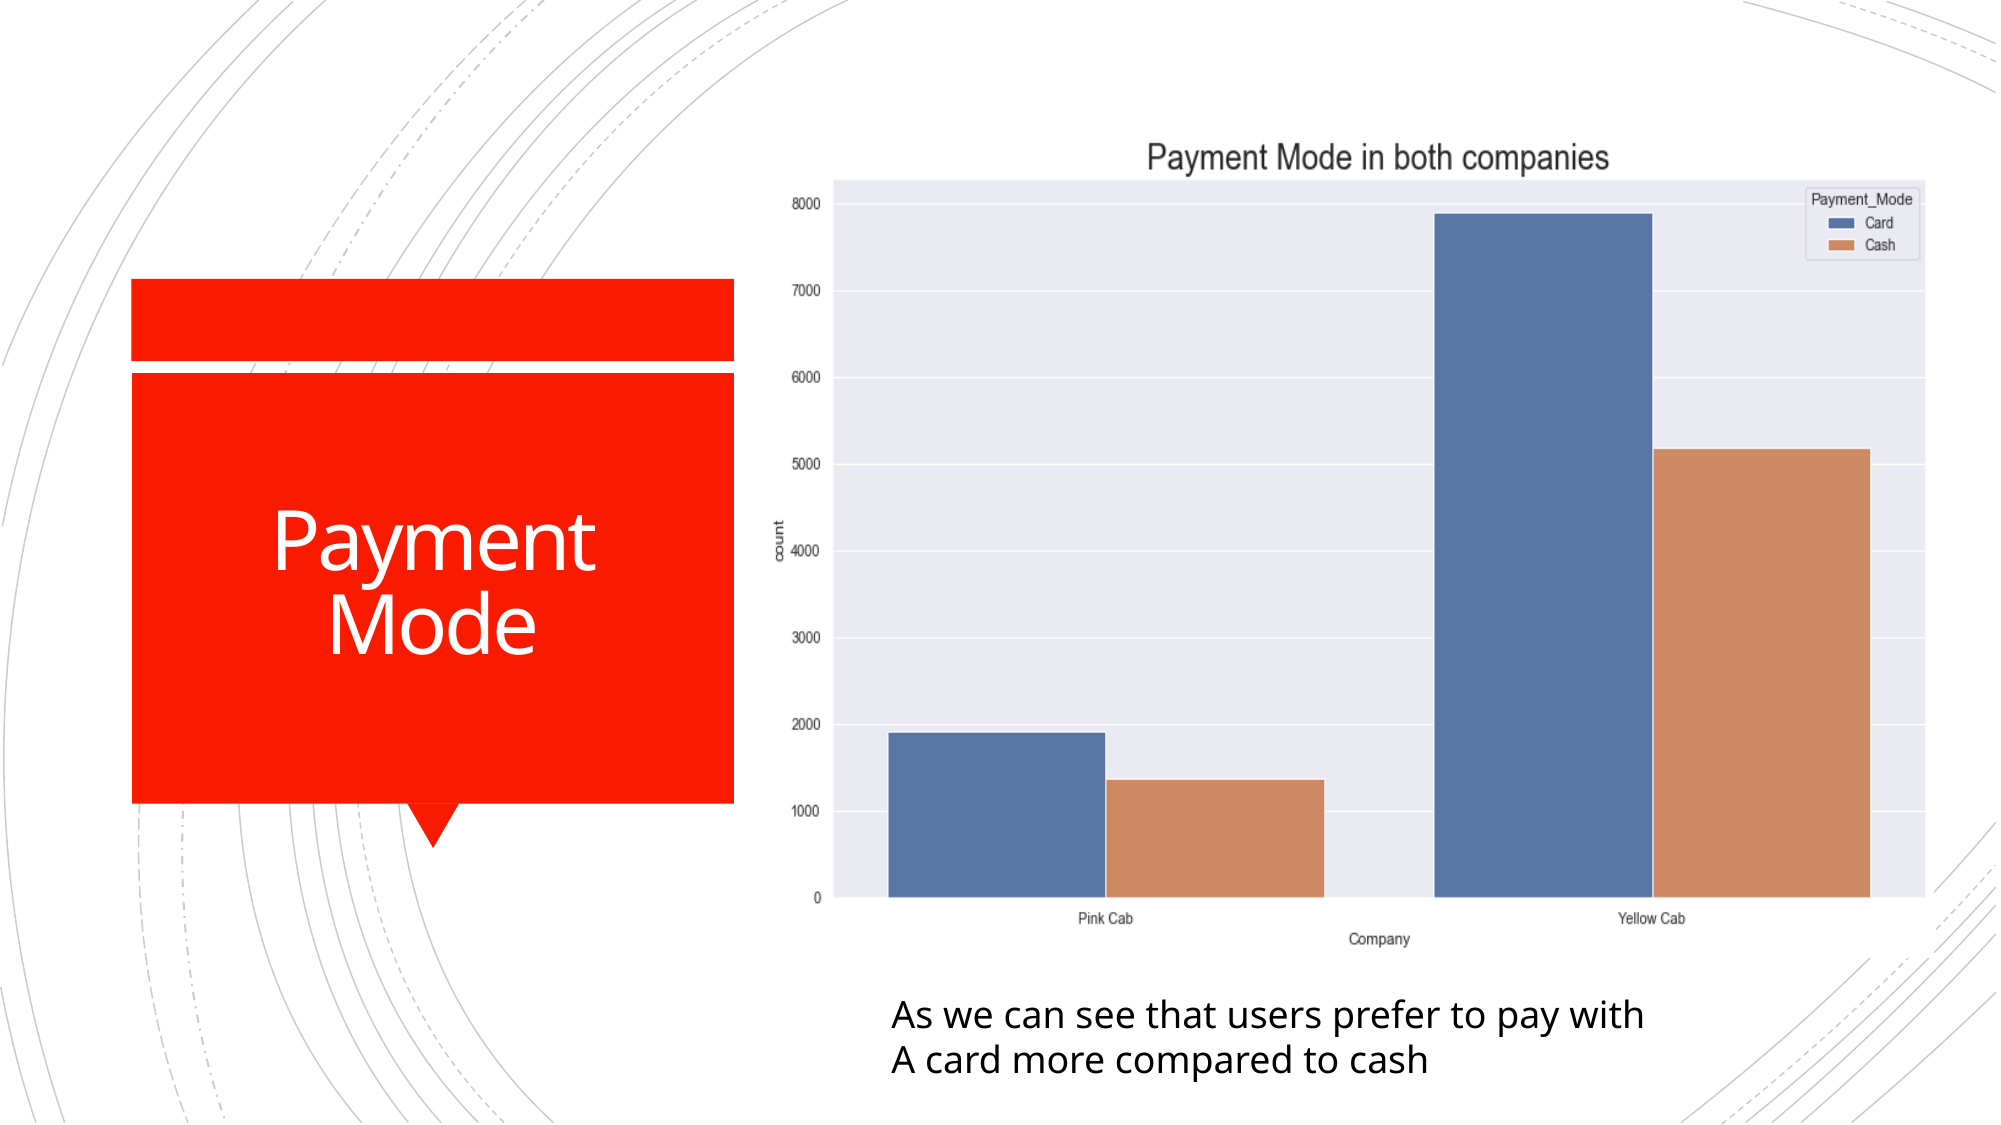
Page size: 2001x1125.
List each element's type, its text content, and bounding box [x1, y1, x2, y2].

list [765, 133, 1935, 959]
text_box As we can see that users prefer to pay with A card more compared to cash [876, 983, 1661, 1089]
title Payment Mode [145, 385, 720, 789]
